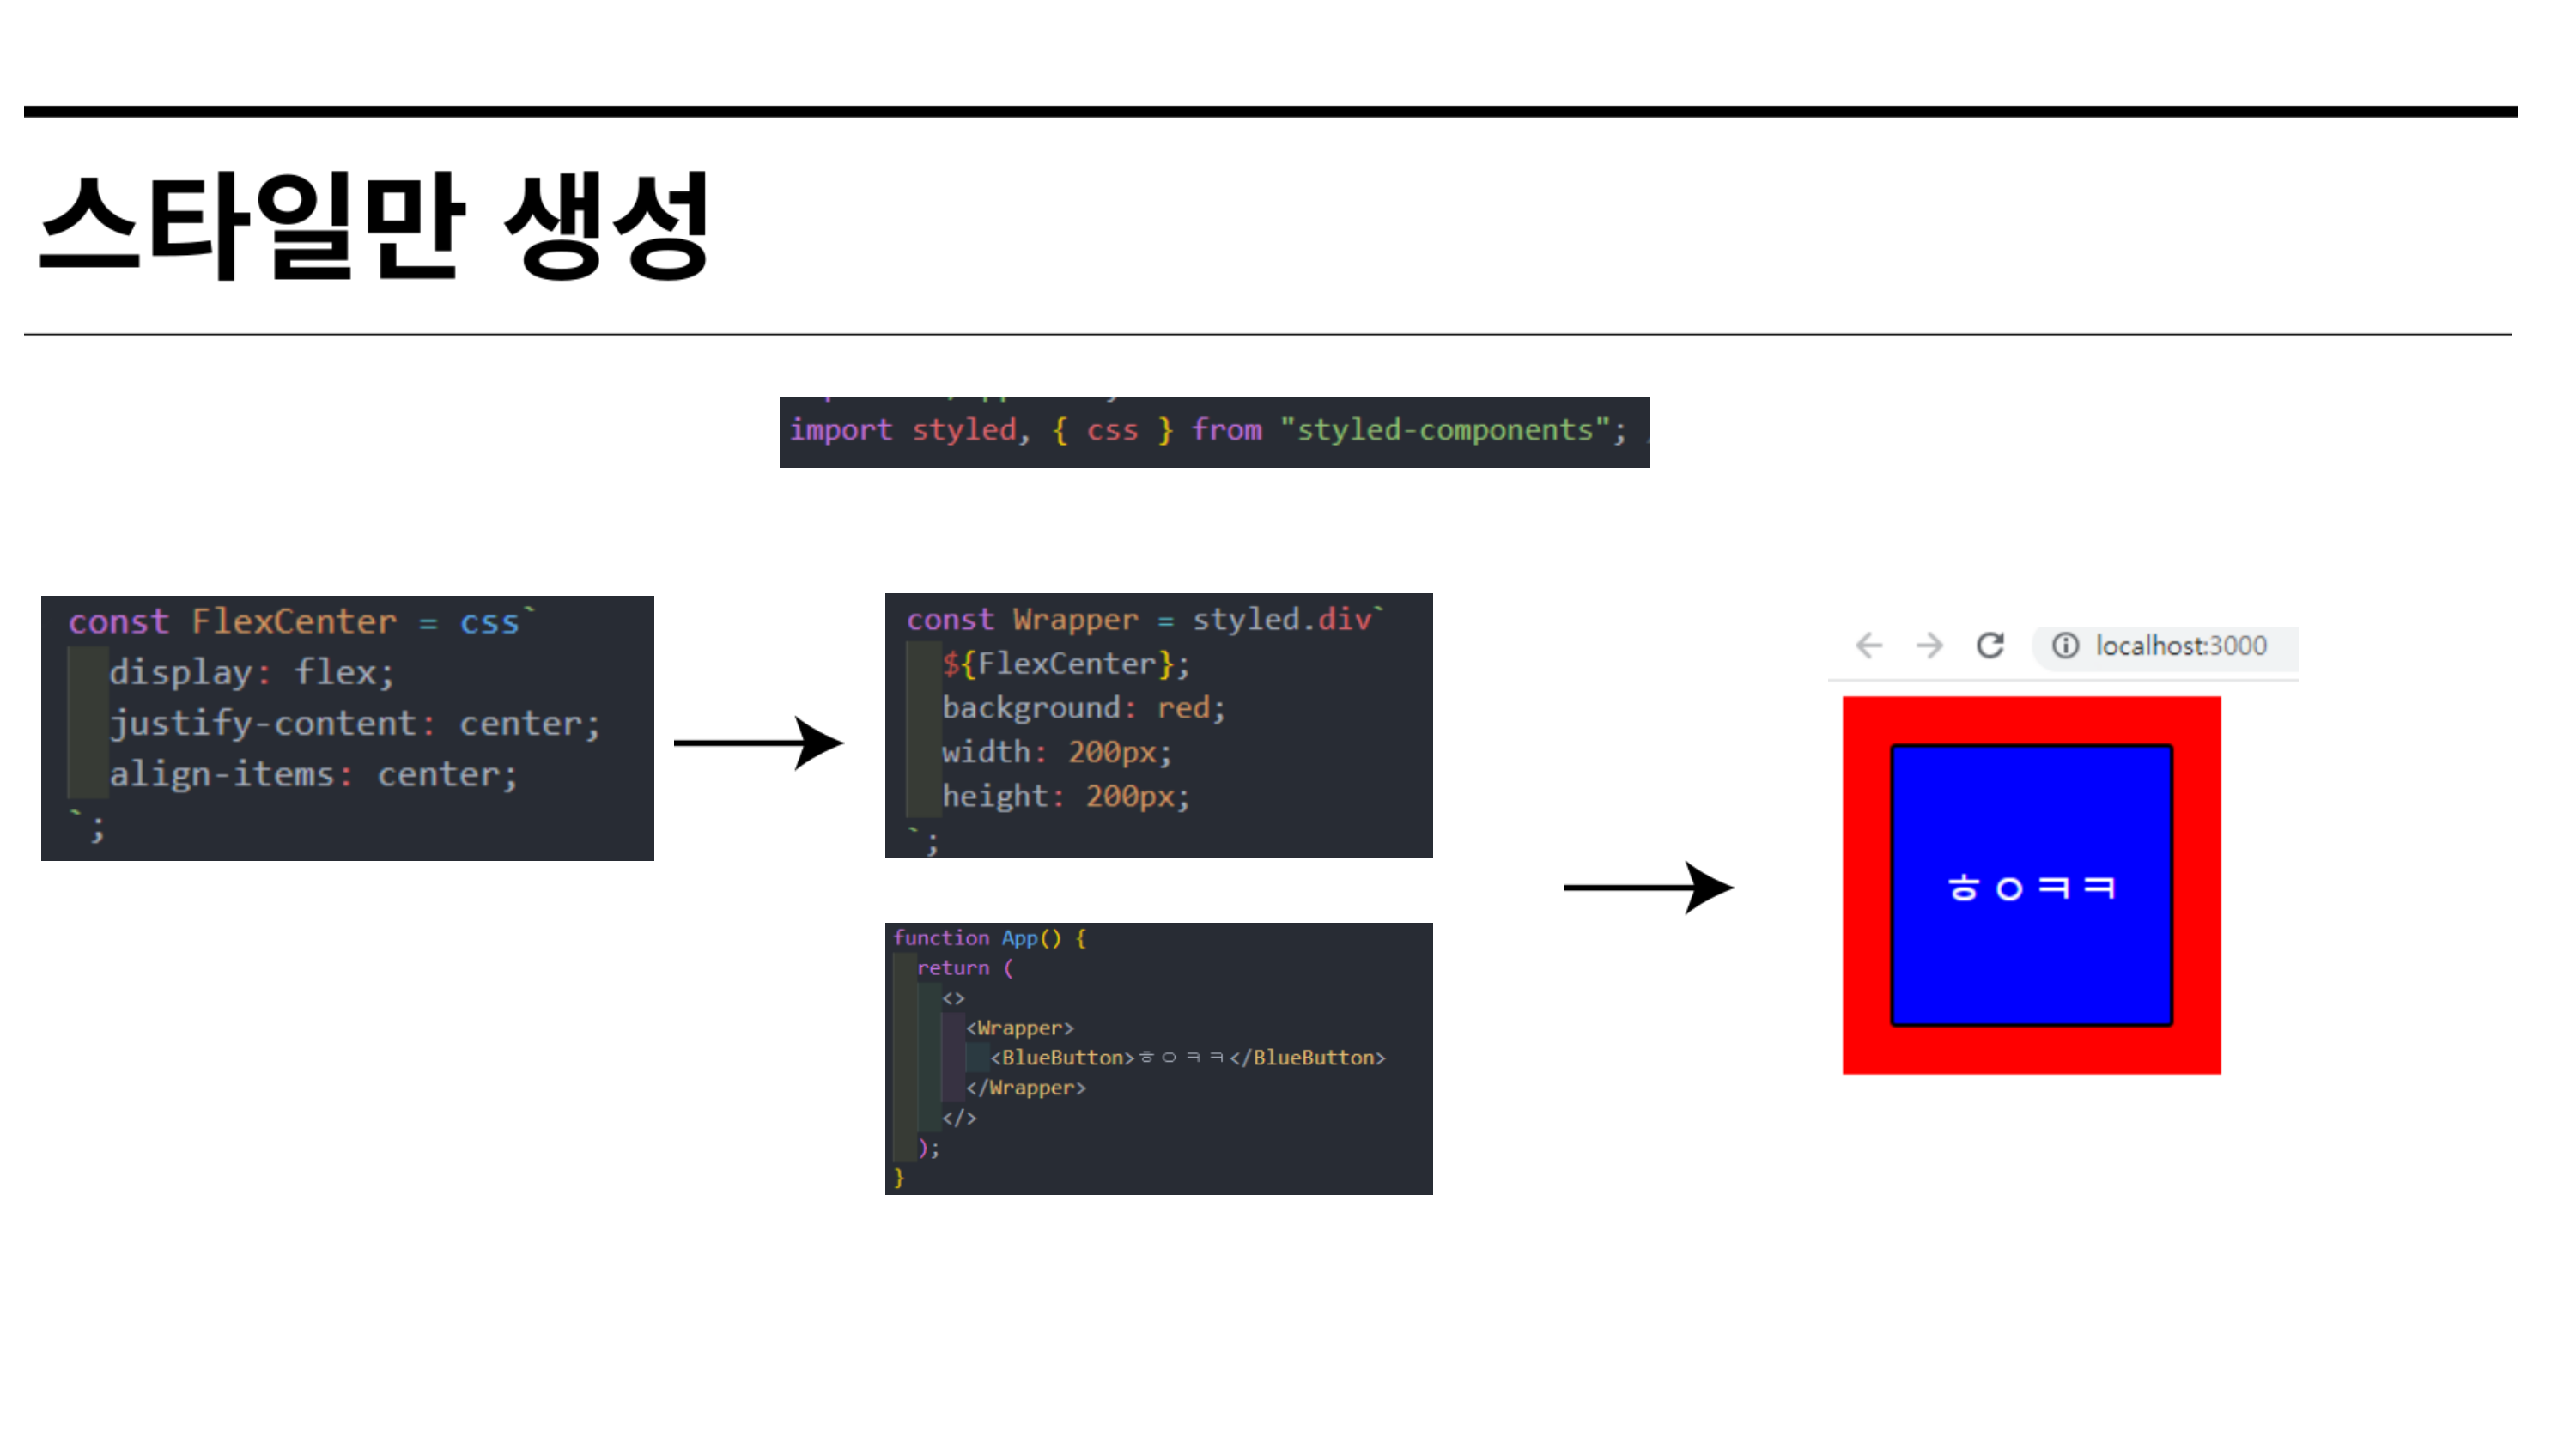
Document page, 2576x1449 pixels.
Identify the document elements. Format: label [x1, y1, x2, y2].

text_box [839, 89, 2519, 135]
text_box [885, 593, 1434, 858]
text_box [1564, 860, 1735, 917]
text_box [839, 331, 2512, 338]
text_box [885, 923, 1434, 1195]
picture [0, 69, 835, 421]
text_box [674, 715, 845, 772]
text_box [41, 596, 654, 861]
text_box [1828, 627, 2300, 1094]
text_box [780, 396, 1650, 469]
